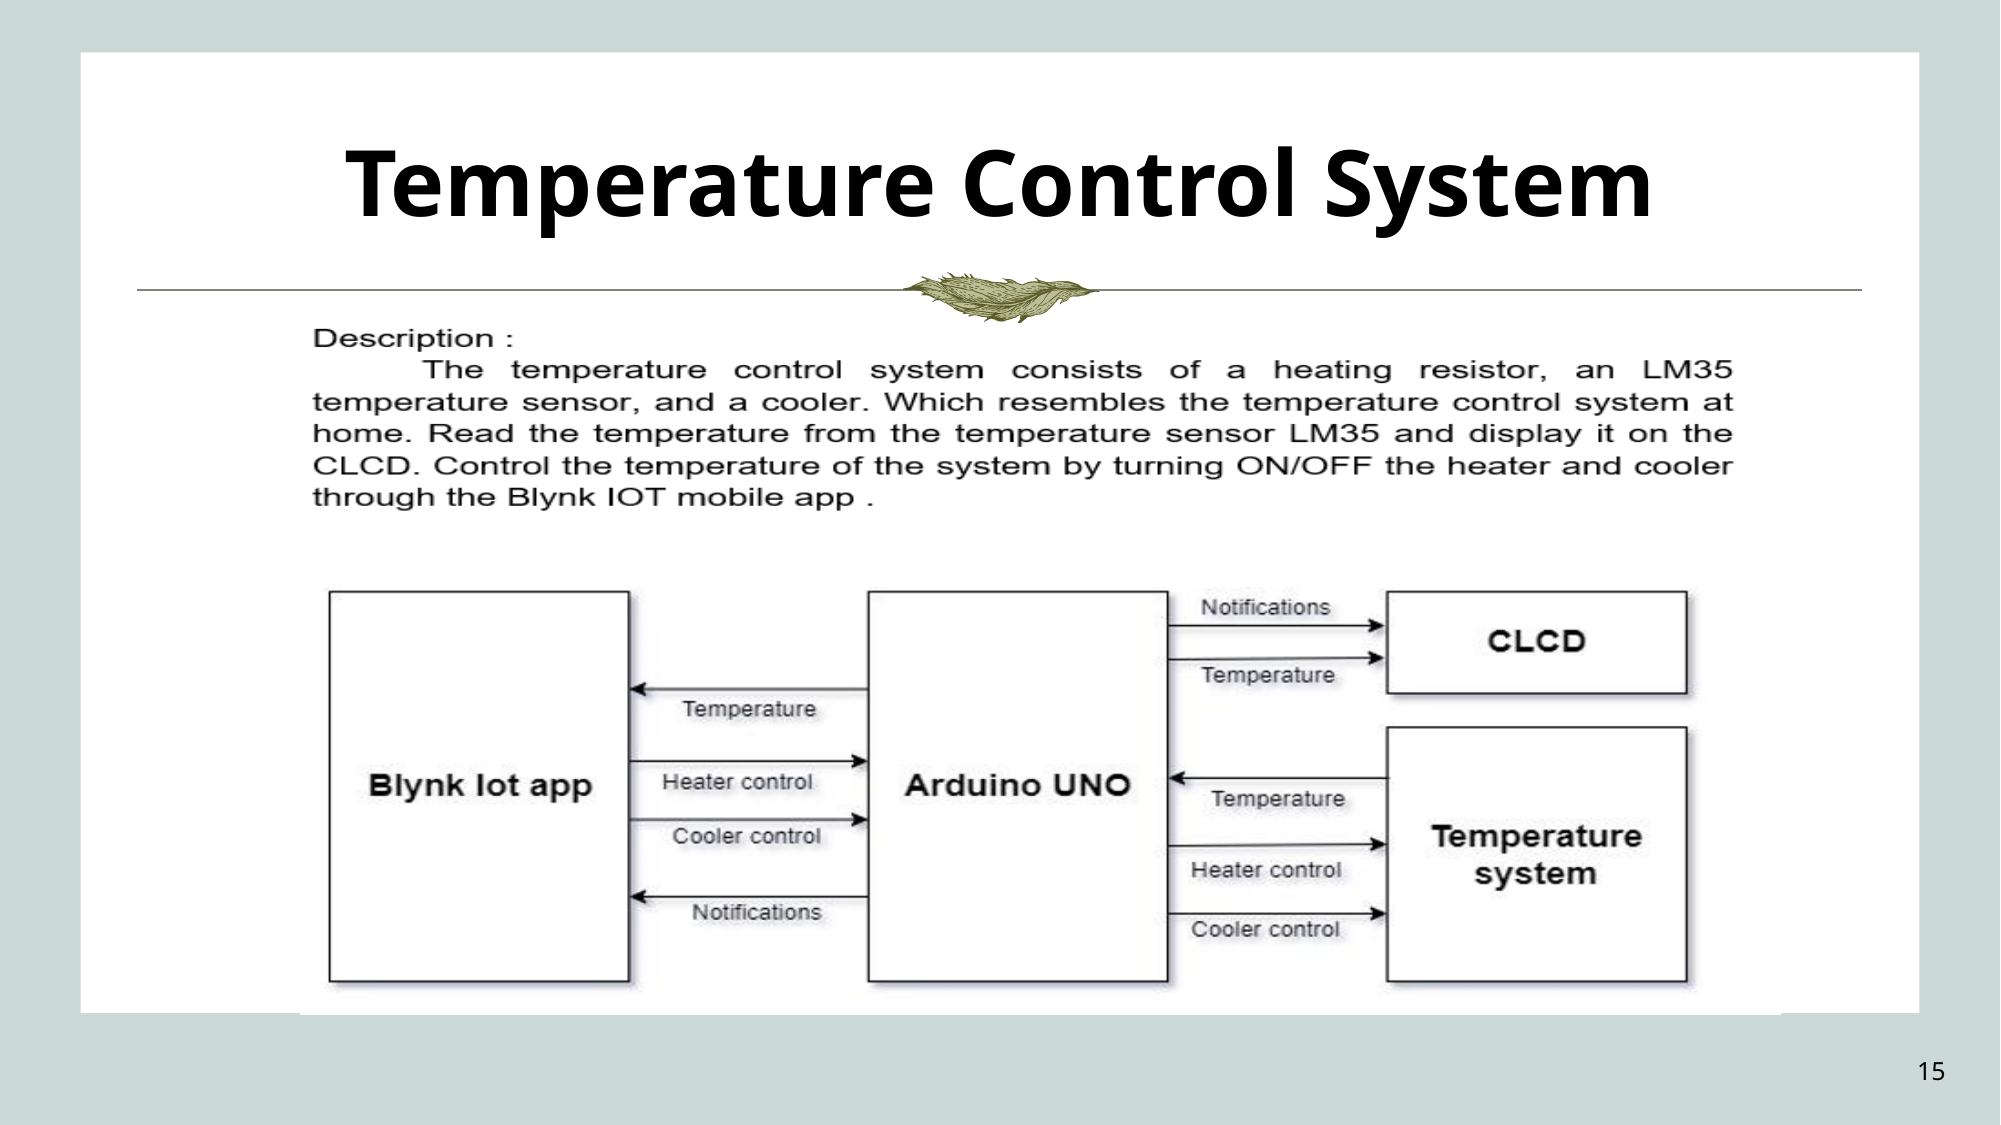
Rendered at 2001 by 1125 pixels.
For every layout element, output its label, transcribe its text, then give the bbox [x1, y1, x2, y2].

slide_number 15 [1510, 1042, 1961, 1103]
picture [299, 267, 1781, 1015]
title Temperature Control System [137, 110, 1863, 264]
